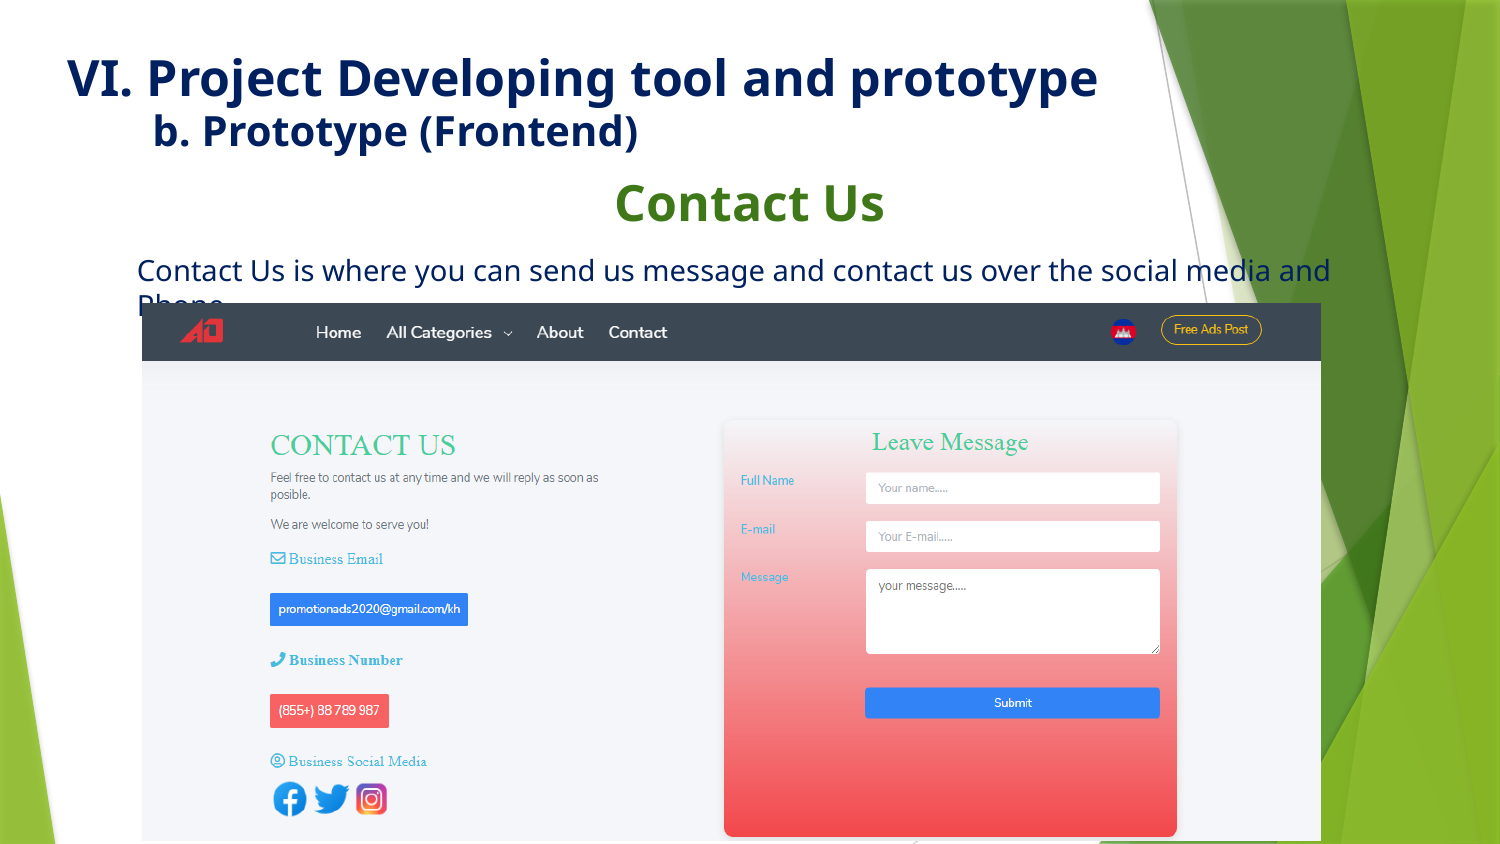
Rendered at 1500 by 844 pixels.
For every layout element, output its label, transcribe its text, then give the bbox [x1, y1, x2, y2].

text_box Contact Us is where you can send us message and contact us over the social media and Phone [121, 236, 1379, 308]
text_box b. Prototype (Frontend) [137, 93, 853, 170]
picture [141, 303, 1322, 841]
text_box VI. Project Developing tool and prototype [52, 23, 1294, 121]
list Contact Us [527, 147, 973, 236]
